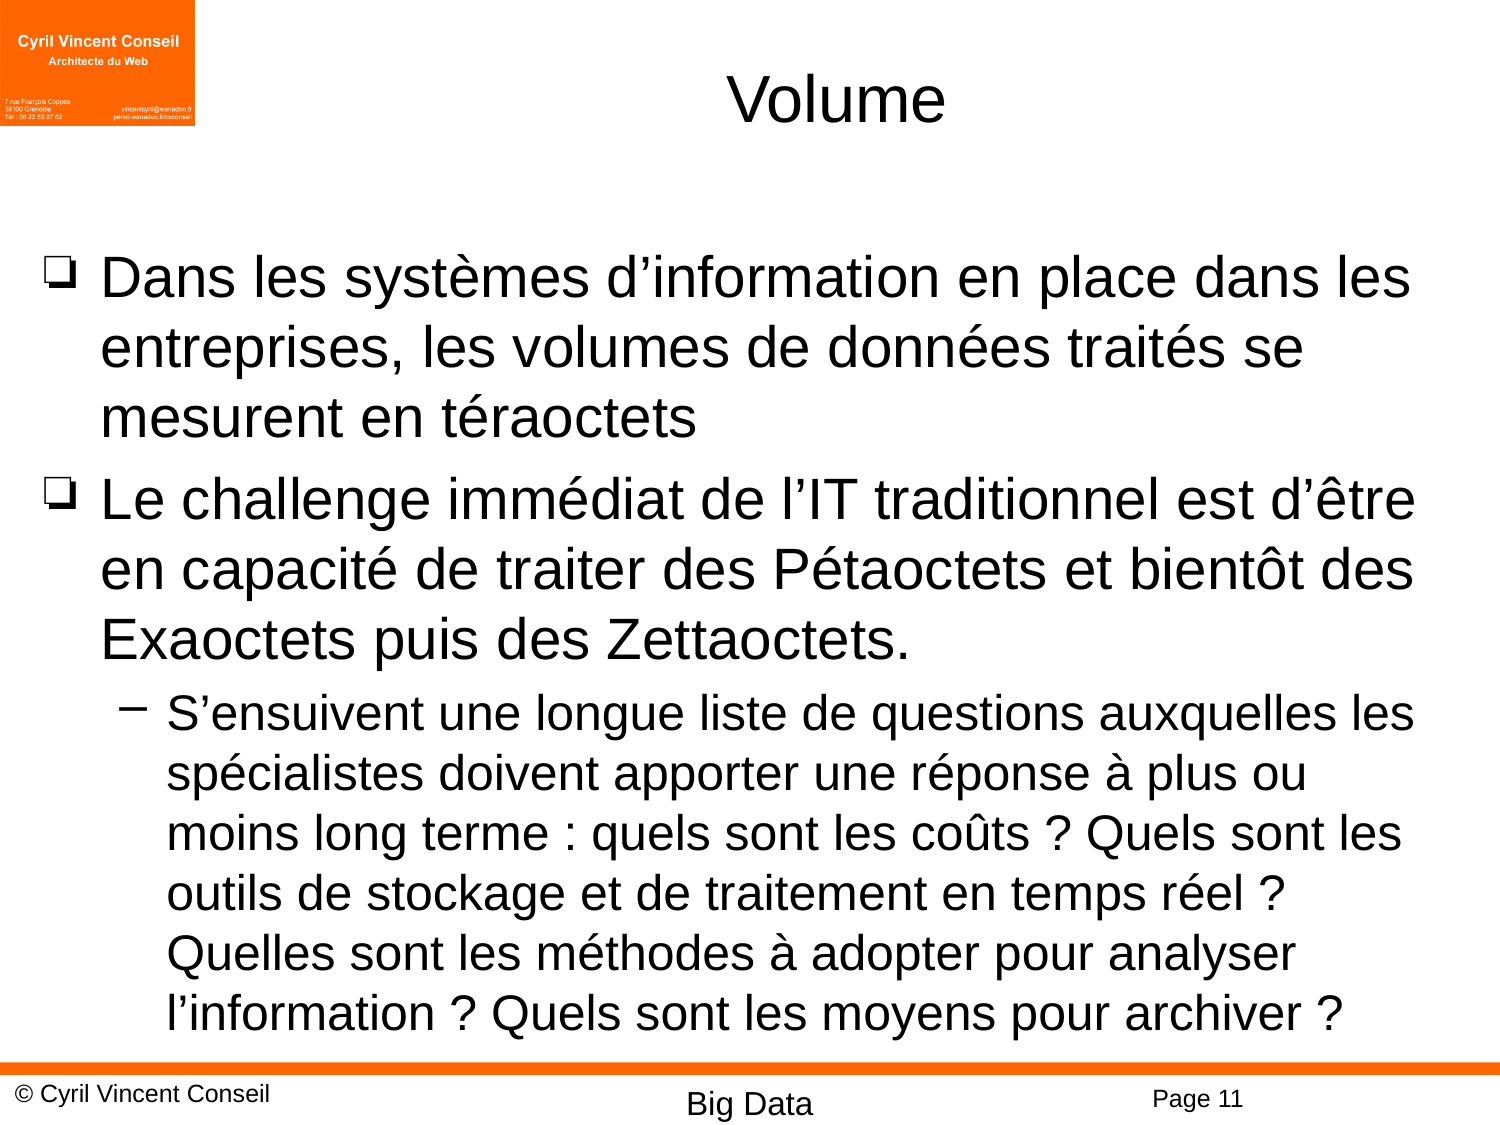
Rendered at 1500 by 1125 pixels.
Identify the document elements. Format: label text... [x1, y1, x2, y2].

list Dans les systèmes d’information en place dans les entreprises, les volumes de données traités se mesurent en téraoctets Le challenge immédiat de l’IT traditionnel est d’être en capacité de traiter des Pétaoctets et bientôt des Exaoctets puis des Zettaoctets. S’ensuivent une longue liste de questions auxquelles les spécialistes doivent apporter une réponse à plus ou moins long terme : quels sont les coûts ? Quels sont les outils de stockage et de traitement en temps réel ? Quelles sont les méthodes à adopter pour analyser l’information ? Quels sont les moyens pour archiver ? [29, 231, 1468, 1059]
title Volume [194, 2, 1480, 190]
picture [0, 0, 195, 126]
